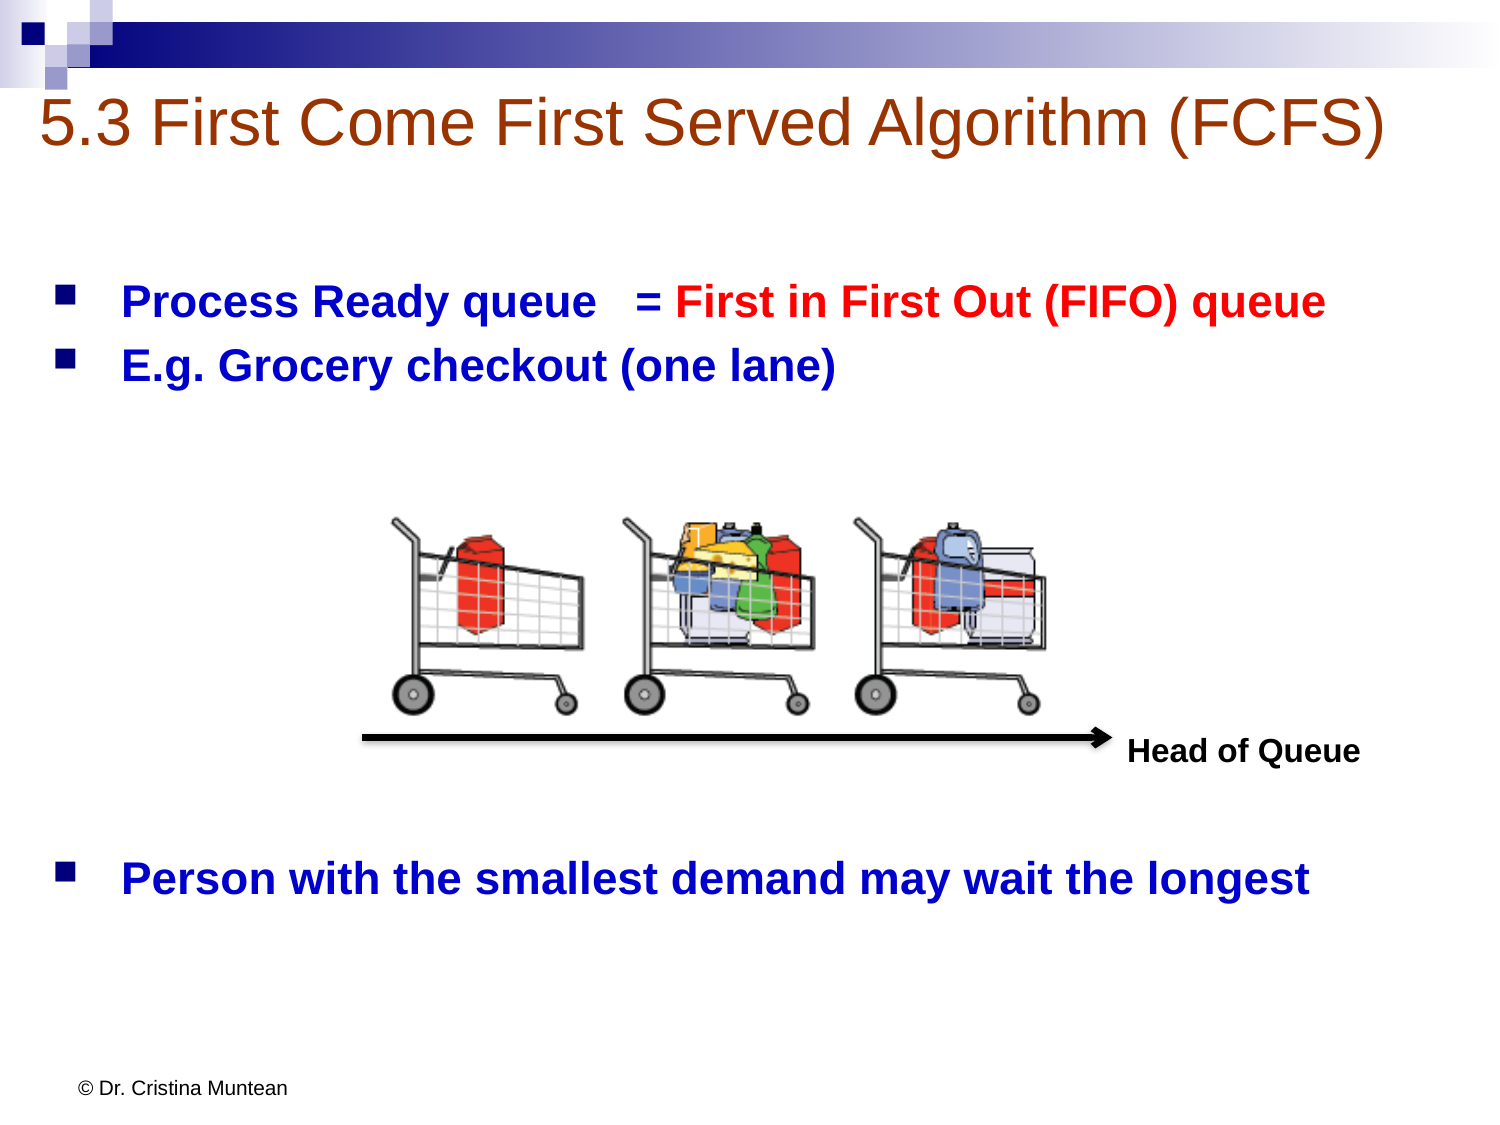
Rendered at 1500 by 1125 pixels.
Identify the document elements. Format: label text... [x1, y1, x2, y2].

title 5.3 First Come First Served Algorithm (FCFS) [24, 24, 1500, 213]
picture [362, 487, 1060, 726]
list Process Ready queue = First in First Out (FIFO) queue E.g. Grocery checkout (one lane) Person with the smallest demand may wait the longest [37, 200, 1475, 1063]
text_box Head of Queue [1112, 722, 1400, 777]
